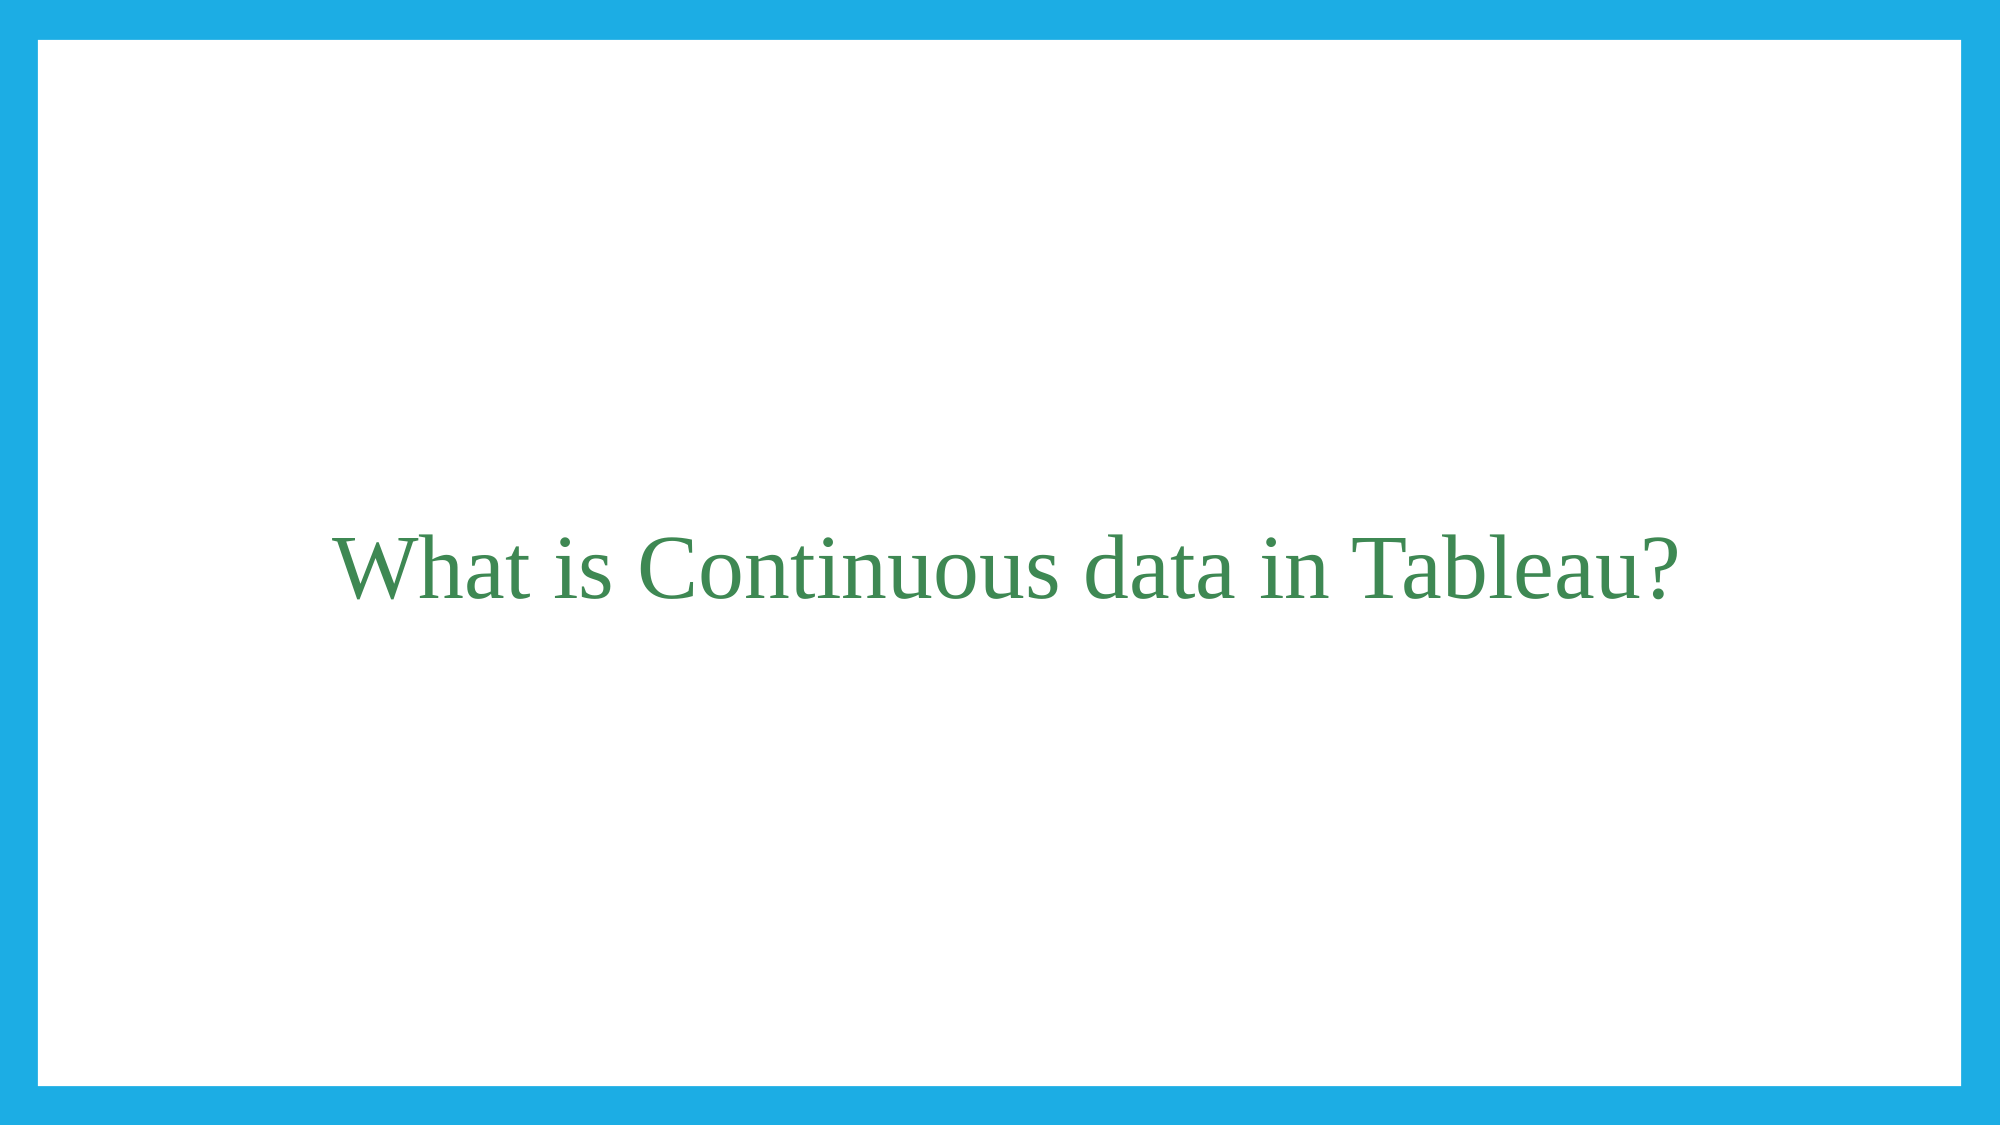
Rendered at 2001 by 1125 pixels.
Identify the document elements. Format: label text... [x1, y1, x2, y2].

text_box What is Continuous data in Tableau? [317, 499, 1779, 624]
